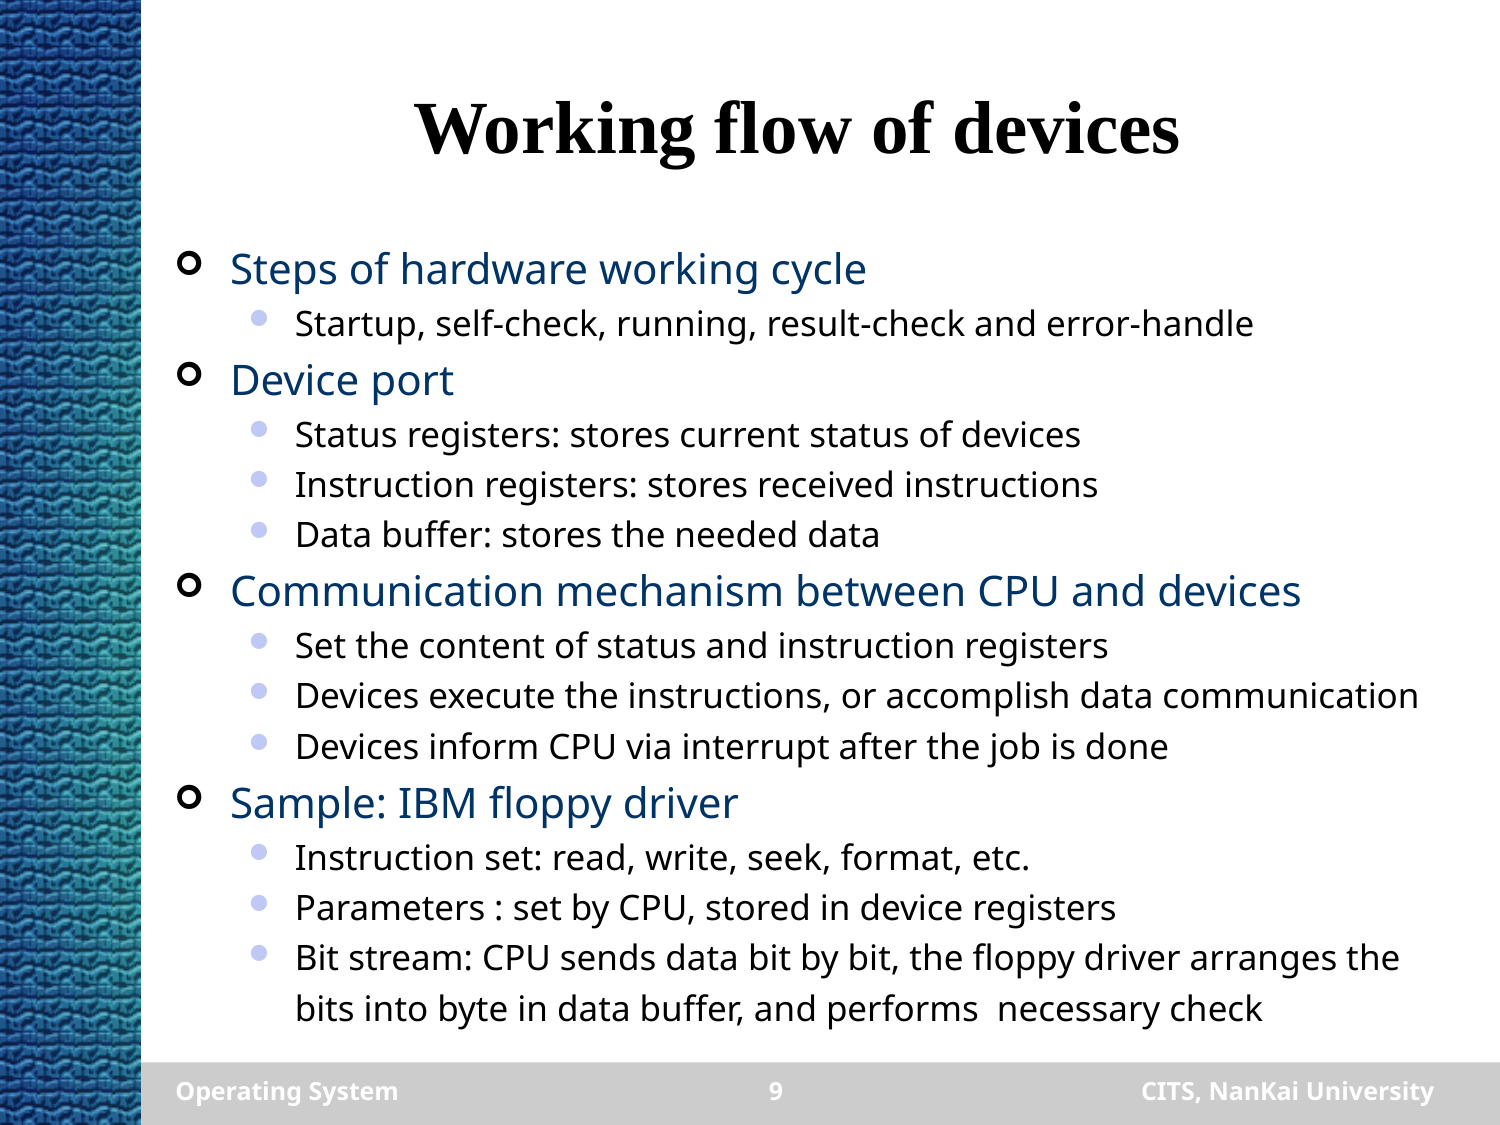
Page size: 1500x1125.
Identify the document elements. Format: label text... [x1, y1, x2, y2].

footer CITS, NanKai University [974, 1067, 1451, 1118]
list Steps of hardware working cycle Startup, self-check, running, result-check and error-handle Device port Status registers: stores current status of devices Instruction registers: stores received instructions Data buffer: stores the needed data Communication mechanism between CPU and devices Set the content of status and instruction registers Devices execute the instructions, or accomplish data communication Devices inform CPU via interrupt after the job is done Sample: IBM floppy driver Instruction set: read, write, seek, format, etc. Parameters : set by CPU, stored in device registers Bit stream: CPU sends data bit by bit, the floppy driver arranges the bits into byte in data buffer, and performs necessary check [159, 224, 1483, 1055]
title Working flow of devices [159, 50, 1436, 197]
slide_number Operating System [160, 1067, 574, 1118]
picture [0, 0, 141, 1125]
slide_number 9 [600, 1067, 951, 1118]
